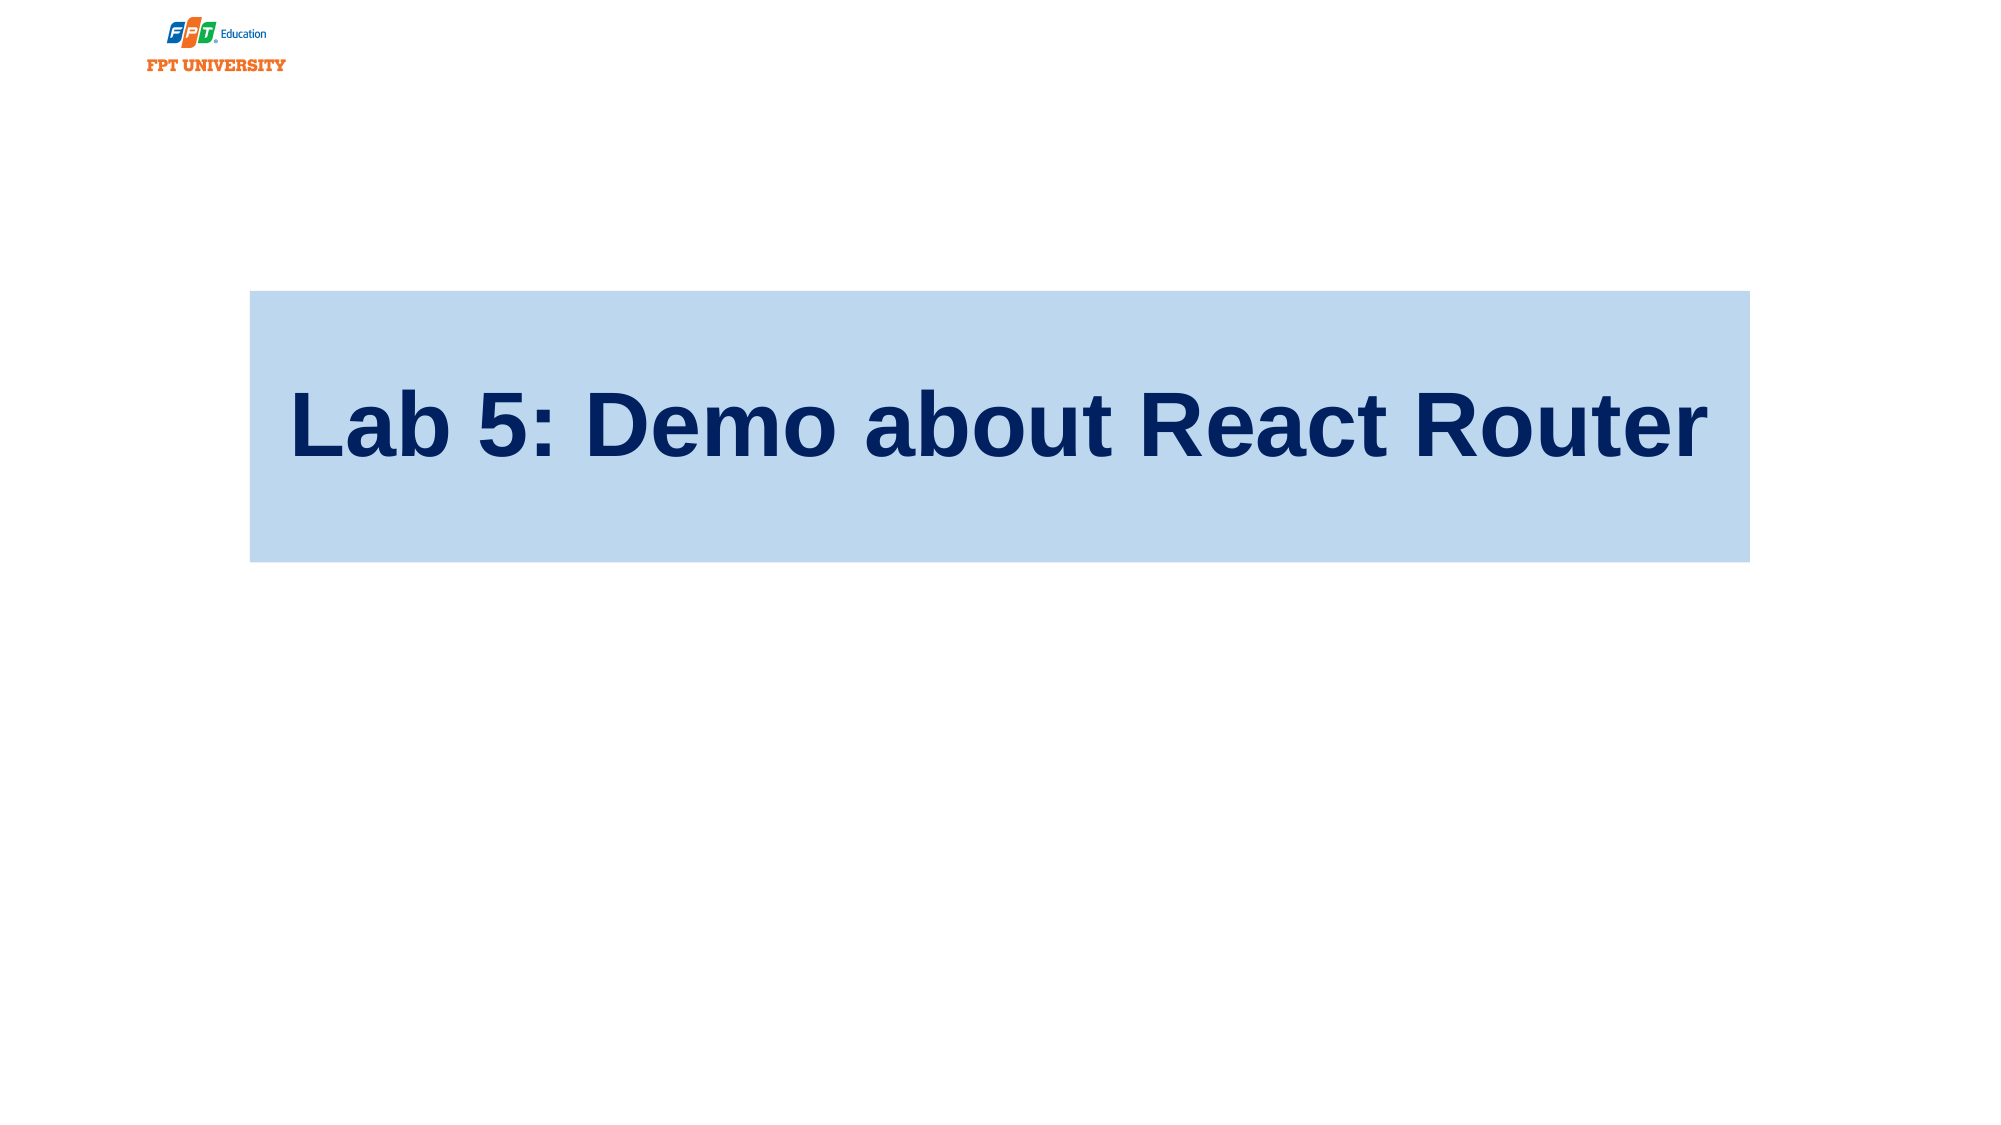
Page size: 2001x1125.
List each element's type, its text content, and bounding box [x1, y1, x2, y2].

picture [137, 1, 291, 86]
title Lab 5: Demo about React Router [249, 290, 1750, 563]
